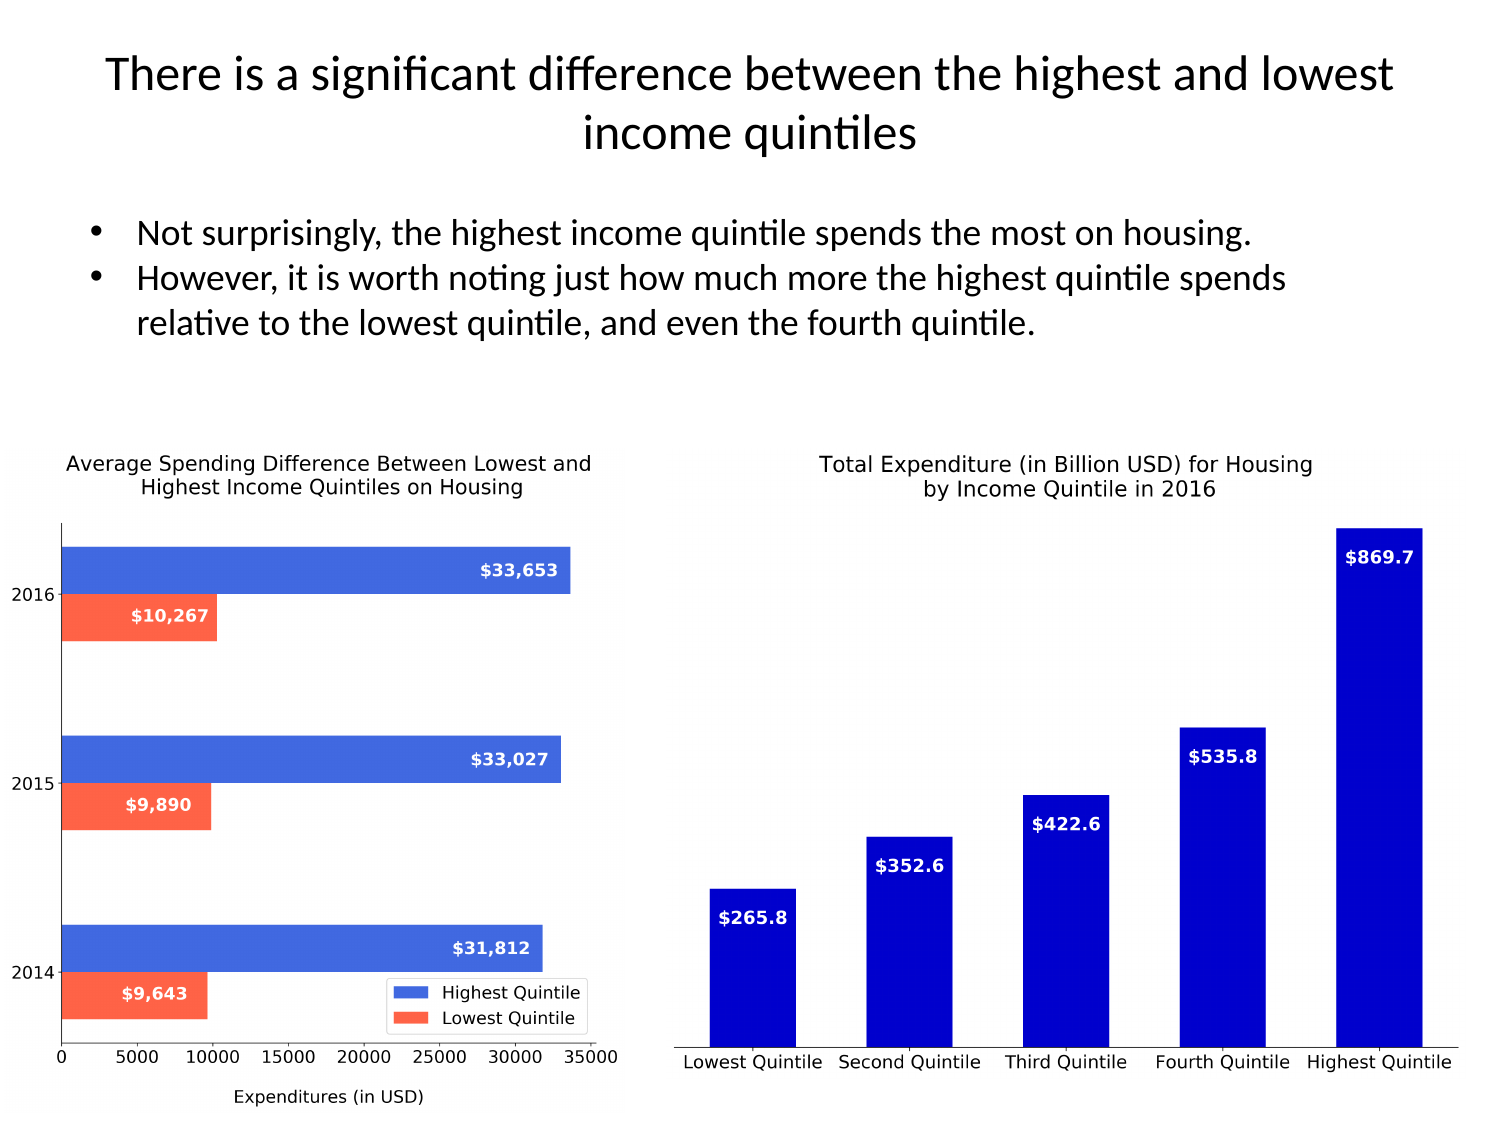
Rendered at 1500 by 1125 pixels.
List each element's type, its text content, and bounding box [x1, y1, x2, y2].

picture [666, 447, 1466, 1080]
text_box Not surprisingly, the highest income quintile spends the most on housing. However, it is worth noting just how much more the highest quintile spends relative to the lowest quintile, and even the fourth quintile. [75, 201, 1369, 351]
title There is a significant difference between the highest and lowest income quintiles [75, 45, 1425, 156]
picture [4, 447, 625, 1114]
